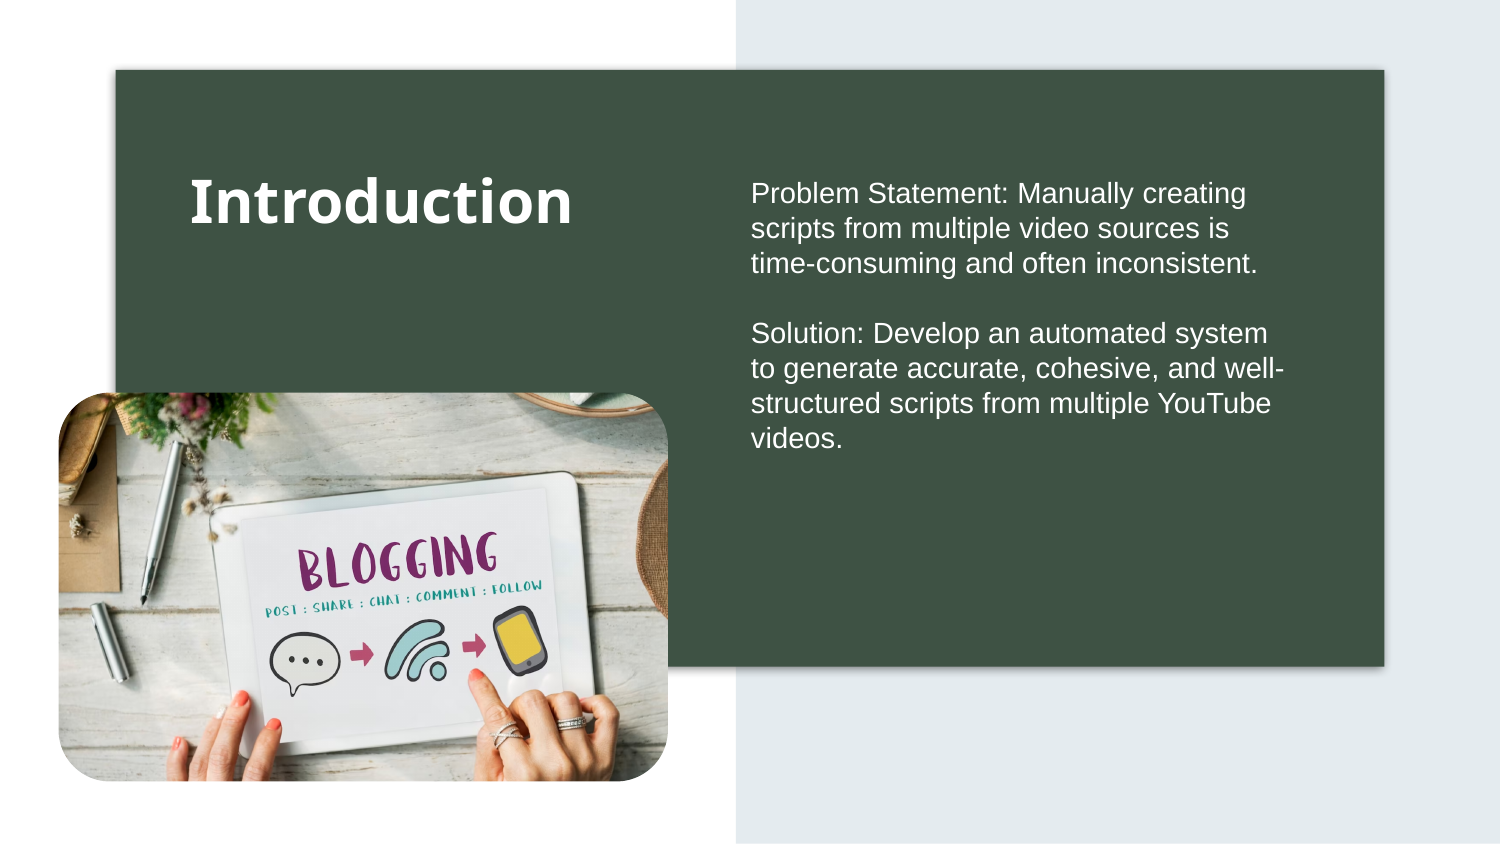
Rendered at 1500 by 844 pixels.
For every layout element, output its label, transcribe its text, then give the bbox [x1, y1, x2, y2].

text_box [115, 69, 1385, 667]
text_box [735, 0, 1500, 844]
text_box Problem Statement: Manually creating scripts from multiple video sources is time-consuming and often inconsistent. Solution: Develop an automated system to generate accurate, cohesive, and well-structured scripts from multiple YouTube videos. [735, 159, 1307, 579]
text_box Introduction [175, 148, 668, 253]
picture [58, 392, 669, 782]
